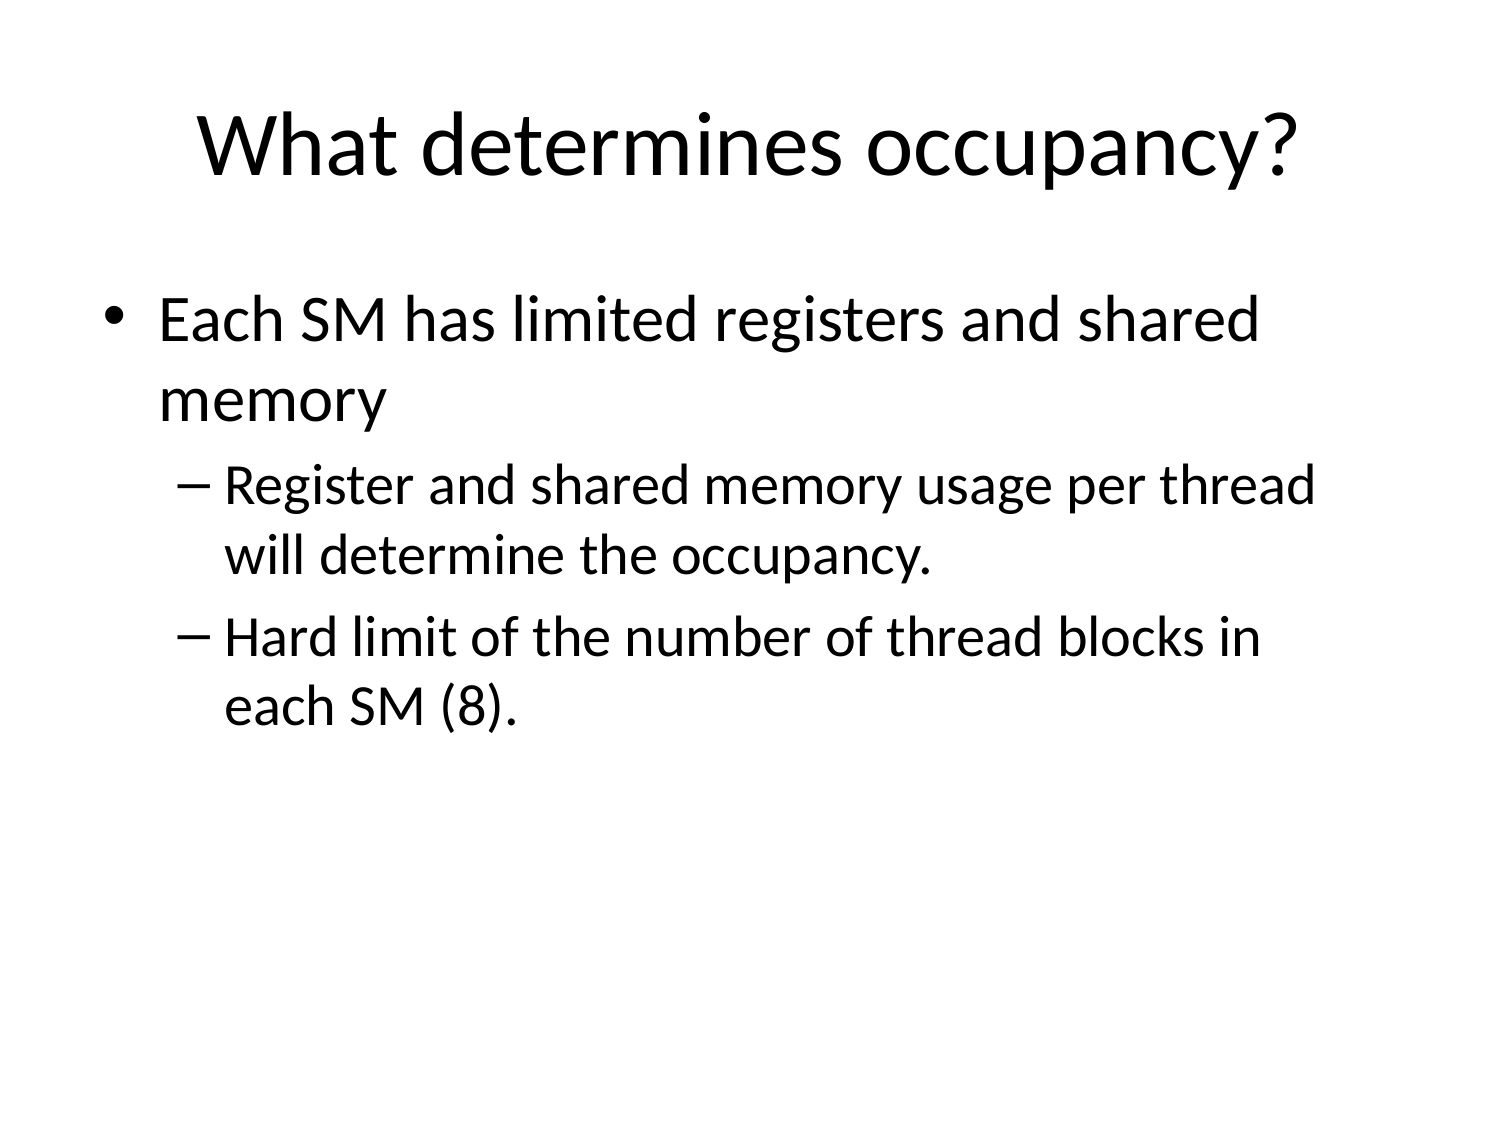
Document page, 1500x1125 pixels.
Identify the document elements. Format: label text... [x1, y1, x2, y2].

title What determines occupancy? [75, 45, 1425, 233]
list Each SM has limited registers and shared memory Register and shared memory usage per thread will determine the occupancy. Hard limit of the number of thread blocks in each SM (8). [87, 266, 1338, 1010]
